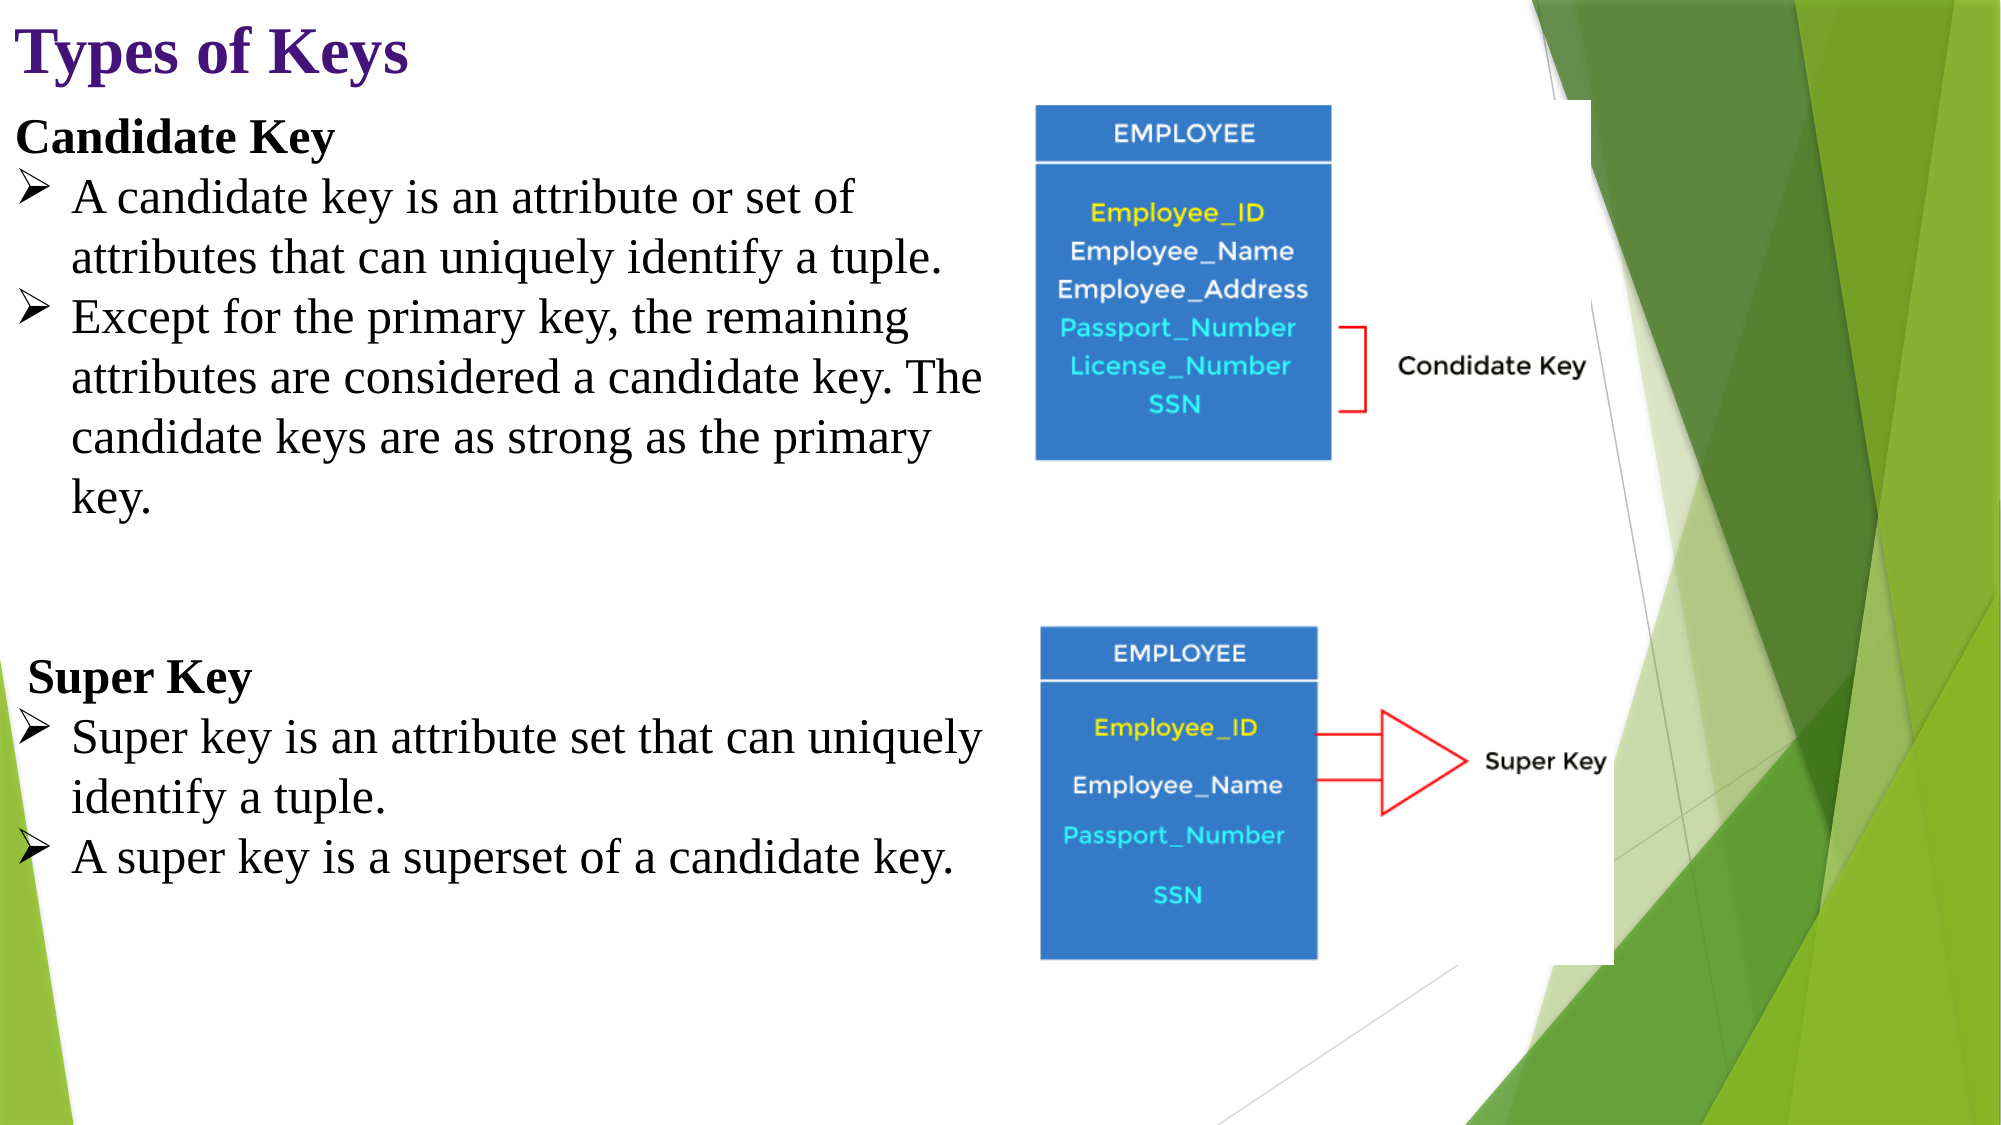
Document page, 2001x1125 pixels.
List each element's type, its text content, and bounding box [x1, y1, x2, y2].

text_box Candidate Key A candidate key is an attribute or set of attributes that can uniquely identify a tuple. Except for the primary key, the remaining attributes are considered a candidate key. The candidate keys are as strong as the primary key. Super Key Super key is an attribute set that can uniquely identify a tuple. A super key is a superset of a candidate key. [0, 95, 1039, 951]
text_box Types of Keys [0, 0, 1316, 95]
picture [1028, 100, 1592, 468]
picture [1038, 622, 1615, 965]
